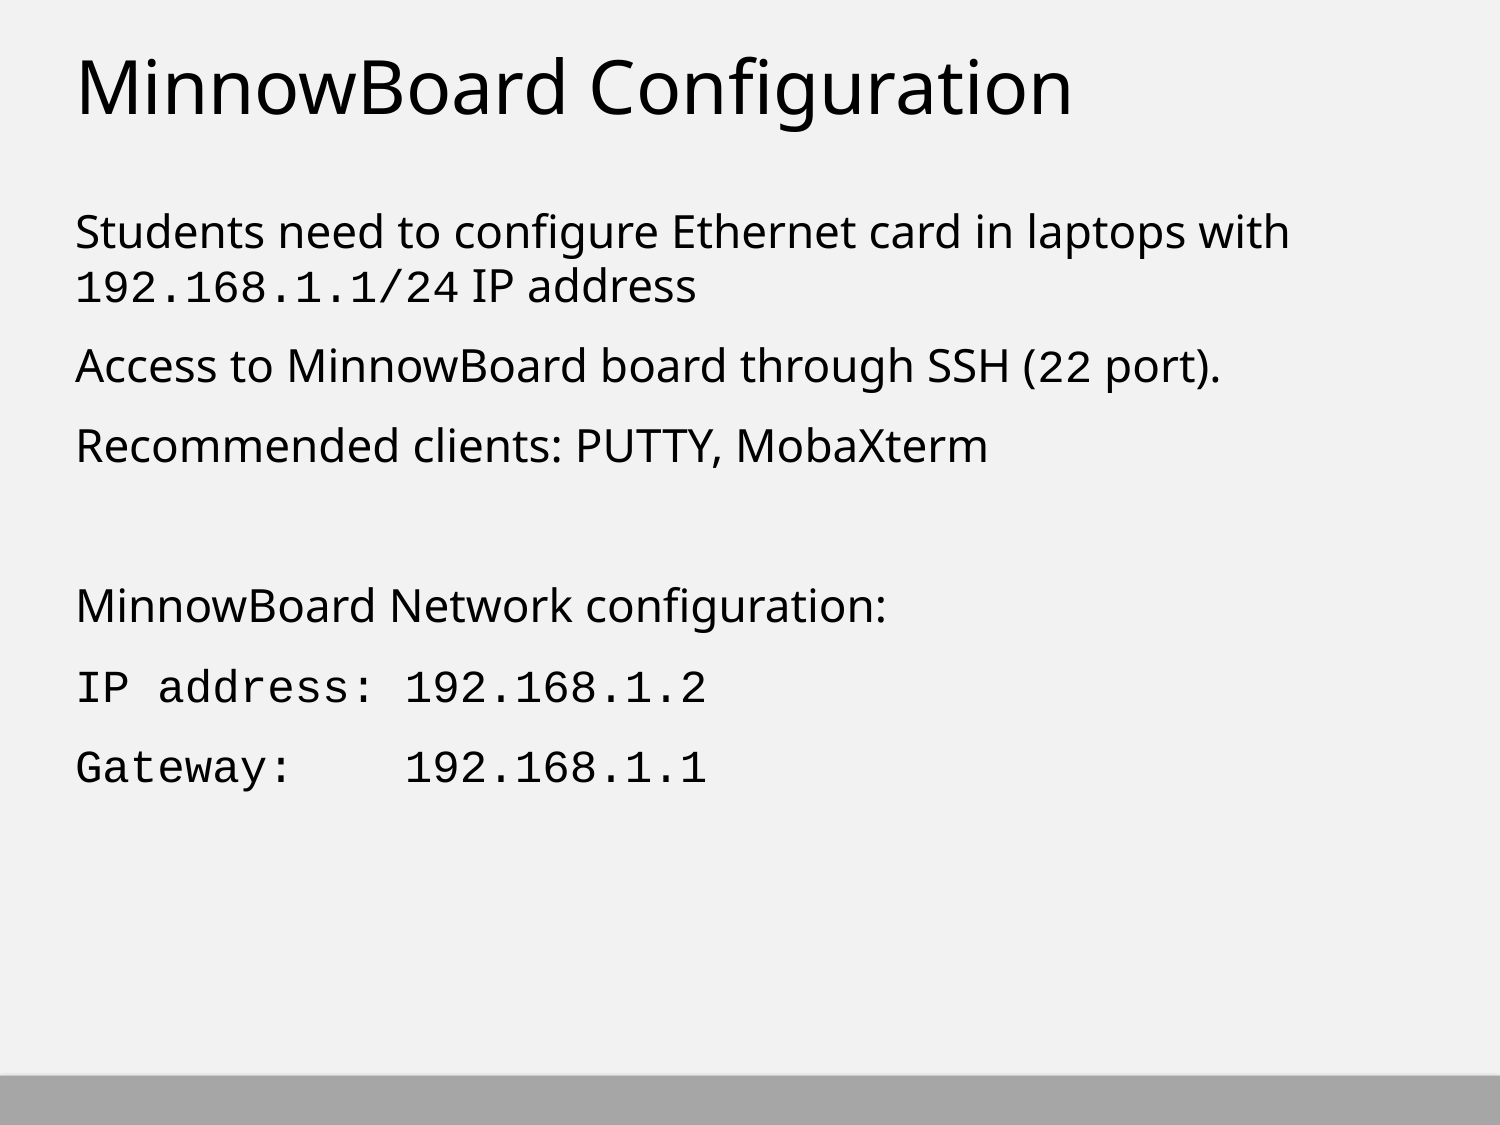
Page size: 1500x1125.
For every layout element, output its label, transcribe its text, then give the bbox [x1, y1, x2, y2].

list Students need to configure Ethernet card in laptops with 192.168.1.1/24 IP address Access to MinnowBoard board through SSH (22 port). Recommended clients: PUTTY, MobaXterm MinnowBoard Network configuration: IP address: 192.168.1.2 Gateway: 192.168.1.1 [75, 202, 1425, 1022]
title MinnowBoard Configuration [75, 40, 1425, 202]
